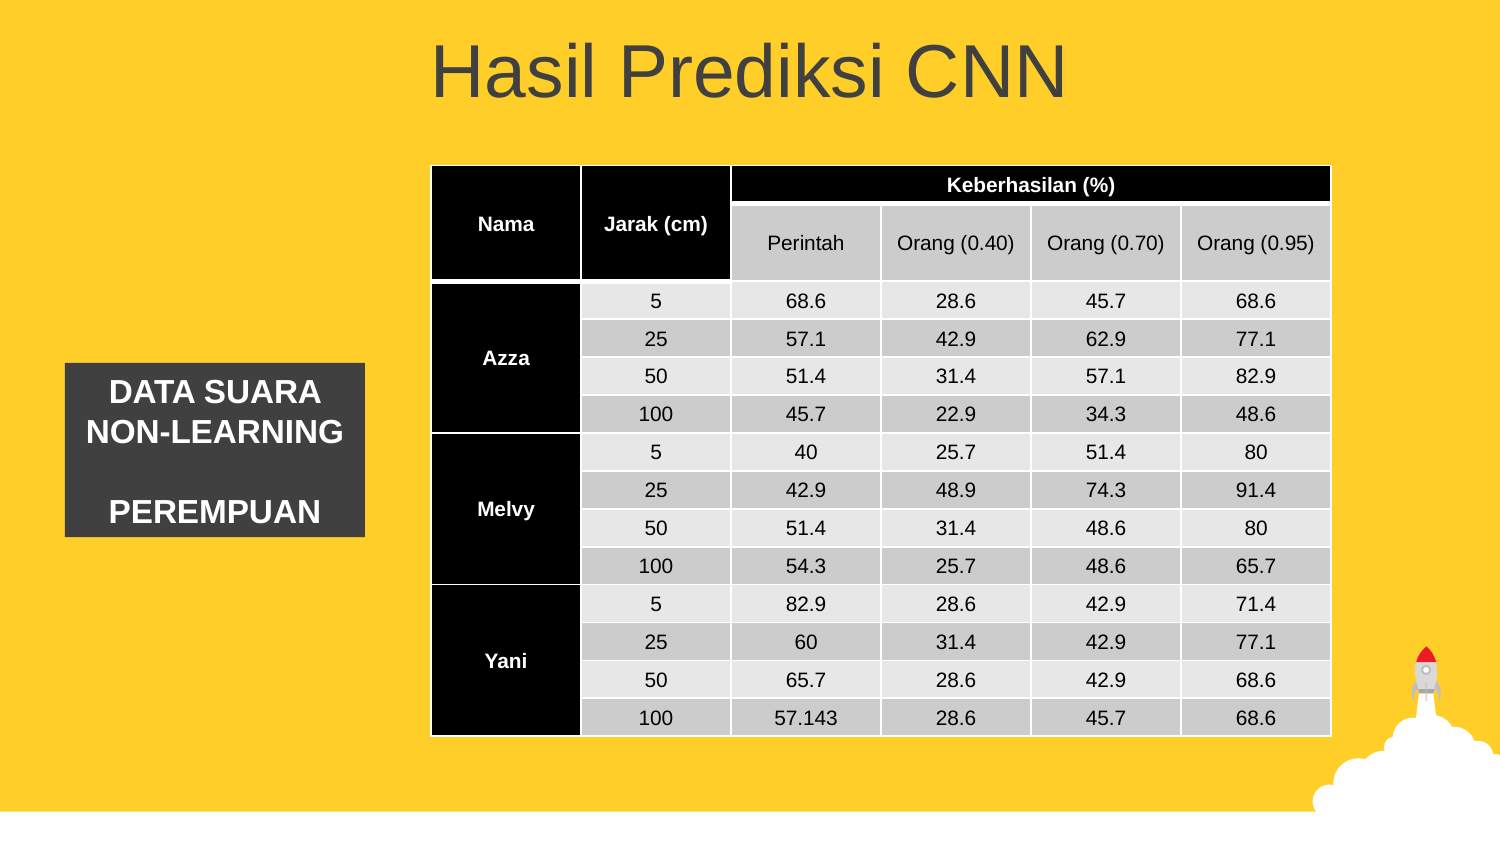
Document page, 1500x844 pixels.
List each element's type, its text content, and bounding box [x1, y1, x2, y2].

table_header Keberhasilan (%) [732, 166, 1330, 201]
table_cell 50 [582, 510, 730, 546]
table_cell 40 [732, 434, 880, 470]
table_cell 28.6 [882, 282, 1030, 318]
table_cell 45.7 [1032, 282, 1180, 318]
table_cell 42.9 [882, 320, 1030, 356]
table_cell 100 [582, 699, 730, 735]
table_cell 42.9 [1032, 585, 1180, 622]
table_cell 45.7 [732, 396, 880, 432]
table_cell 68.6 [1182, 661, 1330, 697]
table_cell 80 [1182, 434, 1330, 470]
table_cell 48.9 [882, 472, 1030, 508]
table_cell 42.9 [1032, 661, 1180, 697]
table_cell 77.1 [1182, 320, 1330, 356]
table_cell 74.3 [1032, 472, 1180, 508]
table_cell 28.6 [882, 661, 1030, 697]
table_cell 25.7 [882, 434, 1030, 470]
table_cell 54.3 [732, 548, 880, 584]
table_cell 25.7 [882, 548, 1030, 584]
table_cell 28.6 [882, 585, 1030, 622]
table_cell Azza [432, 284, 580, 432]
table_cell 50 [582, 661, 730, 697]
table_cell 77.1 [1182, 623, 1330, 660]
table_cell Perintah [732, 206, 880, 280]
table_cell Orang (0.95) [1182, 206, 1330, 280]
table_cell 62.9 [1032, 320, 1180, 356]
table_cell 5 [582, 585, 730, 622]
text_box DATA SUARA NON-LEARNING PEREMPUAN [64, 362, 365, 538]
table_cell 68.6 [1182, 699, 1330, 735]
table_cell Melvy [432, 434, 580, 584]
table_cell 100 [582, 396, 730, 432]
table_cell 48.6 [1032, 548, 1180, 584]
table_cell 60 [732, 623, 880, 660]
table_cell 100 [582, 548, 730, 584]
table_cell 80 [1182, 510, 1330, 546]
table_cell 68.6 [1182, 282, 1330, 318]
table_cell 57.1 [1032, 358, 1180, 394]
table_cell 48.6 [1182, 396, 1330, 432]
table_cell 51.4 [1032, 434, 1180, 470]
list Hasil Prediksi CNN [0, 20, 1500, 115]
table_cell 82.9 [732, 585, 880, 622]
table_cell 51.4 [732, 510, 880, 546]
table_cell 42.9 [732, 472, 880, 508]
table_cell 42.9 [1032, 623, 1180, 660]
table_cell 57.143 [732, 699, 880, 735]
table_cell 5 [582, 434, 730, 470]
table_cell 57.1 [732, 320, 880, 356]
table_cell 48.6 [1032, 510, 1180, 546]
table_cell 82.9 [1182, 358, 1330, 394]
table_cell 71.4 [1182, 585, 1330, 622]
table_header Jarak (cm) [582, 166, 730, 279]
table_cell 25 [582, 472, 730, 508]
table_cell 5 [582, 284, 730, 318]
table_cell 25 [582, 320, 730, 356]
table_cell 65.7 [1182, 548, 1330, 584]
table_cell 50 [582, 358, 730, 394]
table_cell 31.4 [882, 510, 1030, 546]
table_cell 28.6 [882, 699, 1030, 735]
table_cell 45.7 [1032, 699, 1180, 735]
table_cell 34.3 [1032, 396, 1180, 432]
table_cell 68.6 [732, 282, 880, 318]
table_cell Yani [432, 585, 580, 735]
table_cell 25 [582, 623, 730, 660]
table_cell 31.4 [882, 623, 1030, 660]
table_cell 31.4 [882, 358, 1030, 394]
table_cell 51.4 [732, 358, 880, 394]
table_cell 91.4 [1182, 472, 1330, 508]
table_header Nama [432, 166, 580, 279]
table_cell Orang (0.70) [1032, 206, 1180, 280]
table_cell Orang (0.40) [882, 206, 1030, 280]
table_cell 22.9 [882, 396, 1030, 432]
table_cell 65.7 [732, 661, 880, 697]
